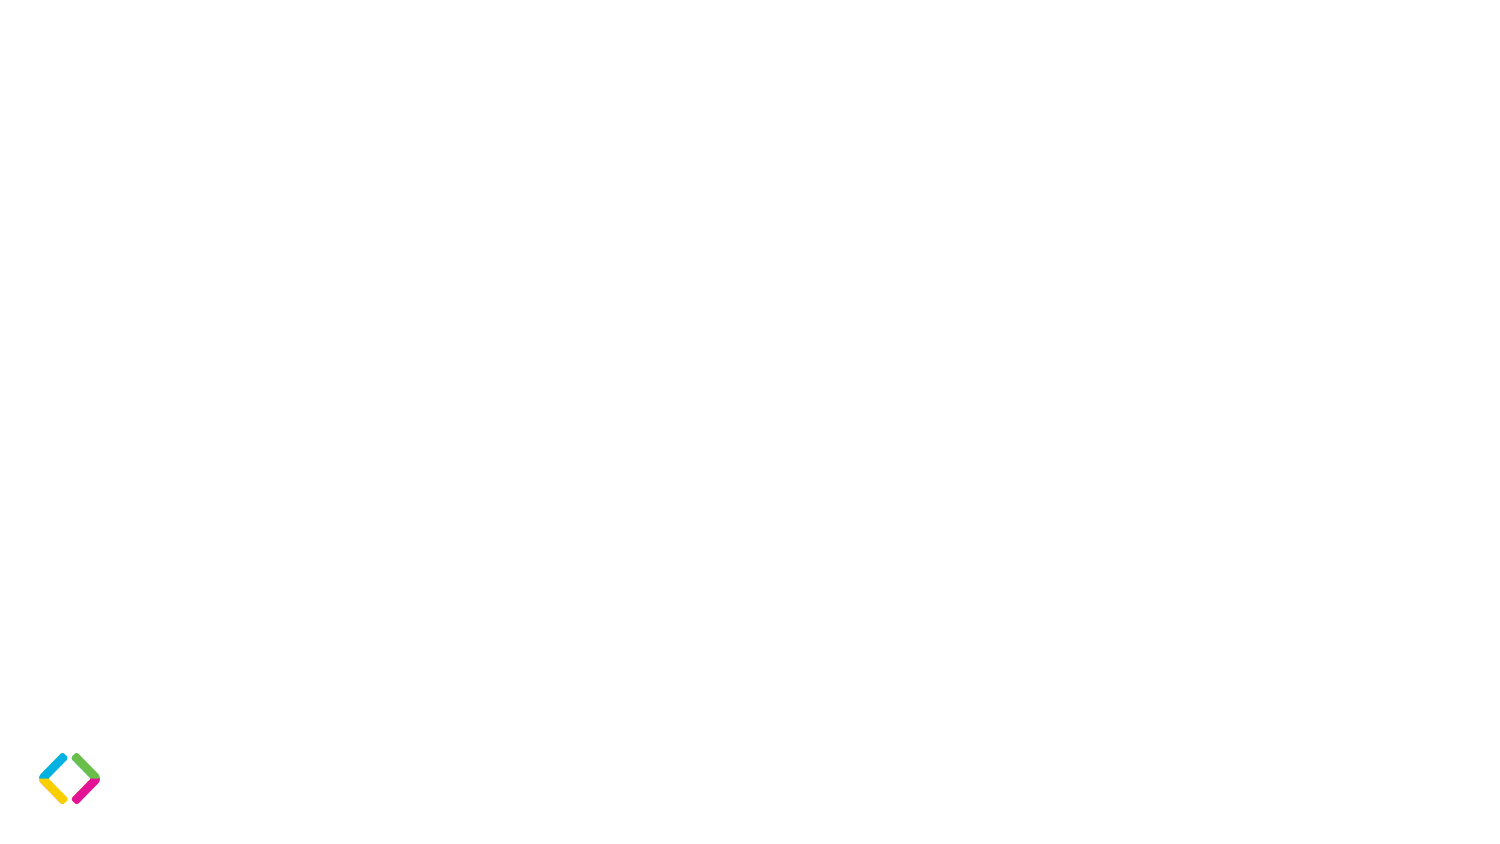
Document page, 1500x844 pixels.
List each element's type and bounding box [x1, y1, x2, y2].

picture [39, 753, 100, 804]
picture [39, 753, 59, 774]
